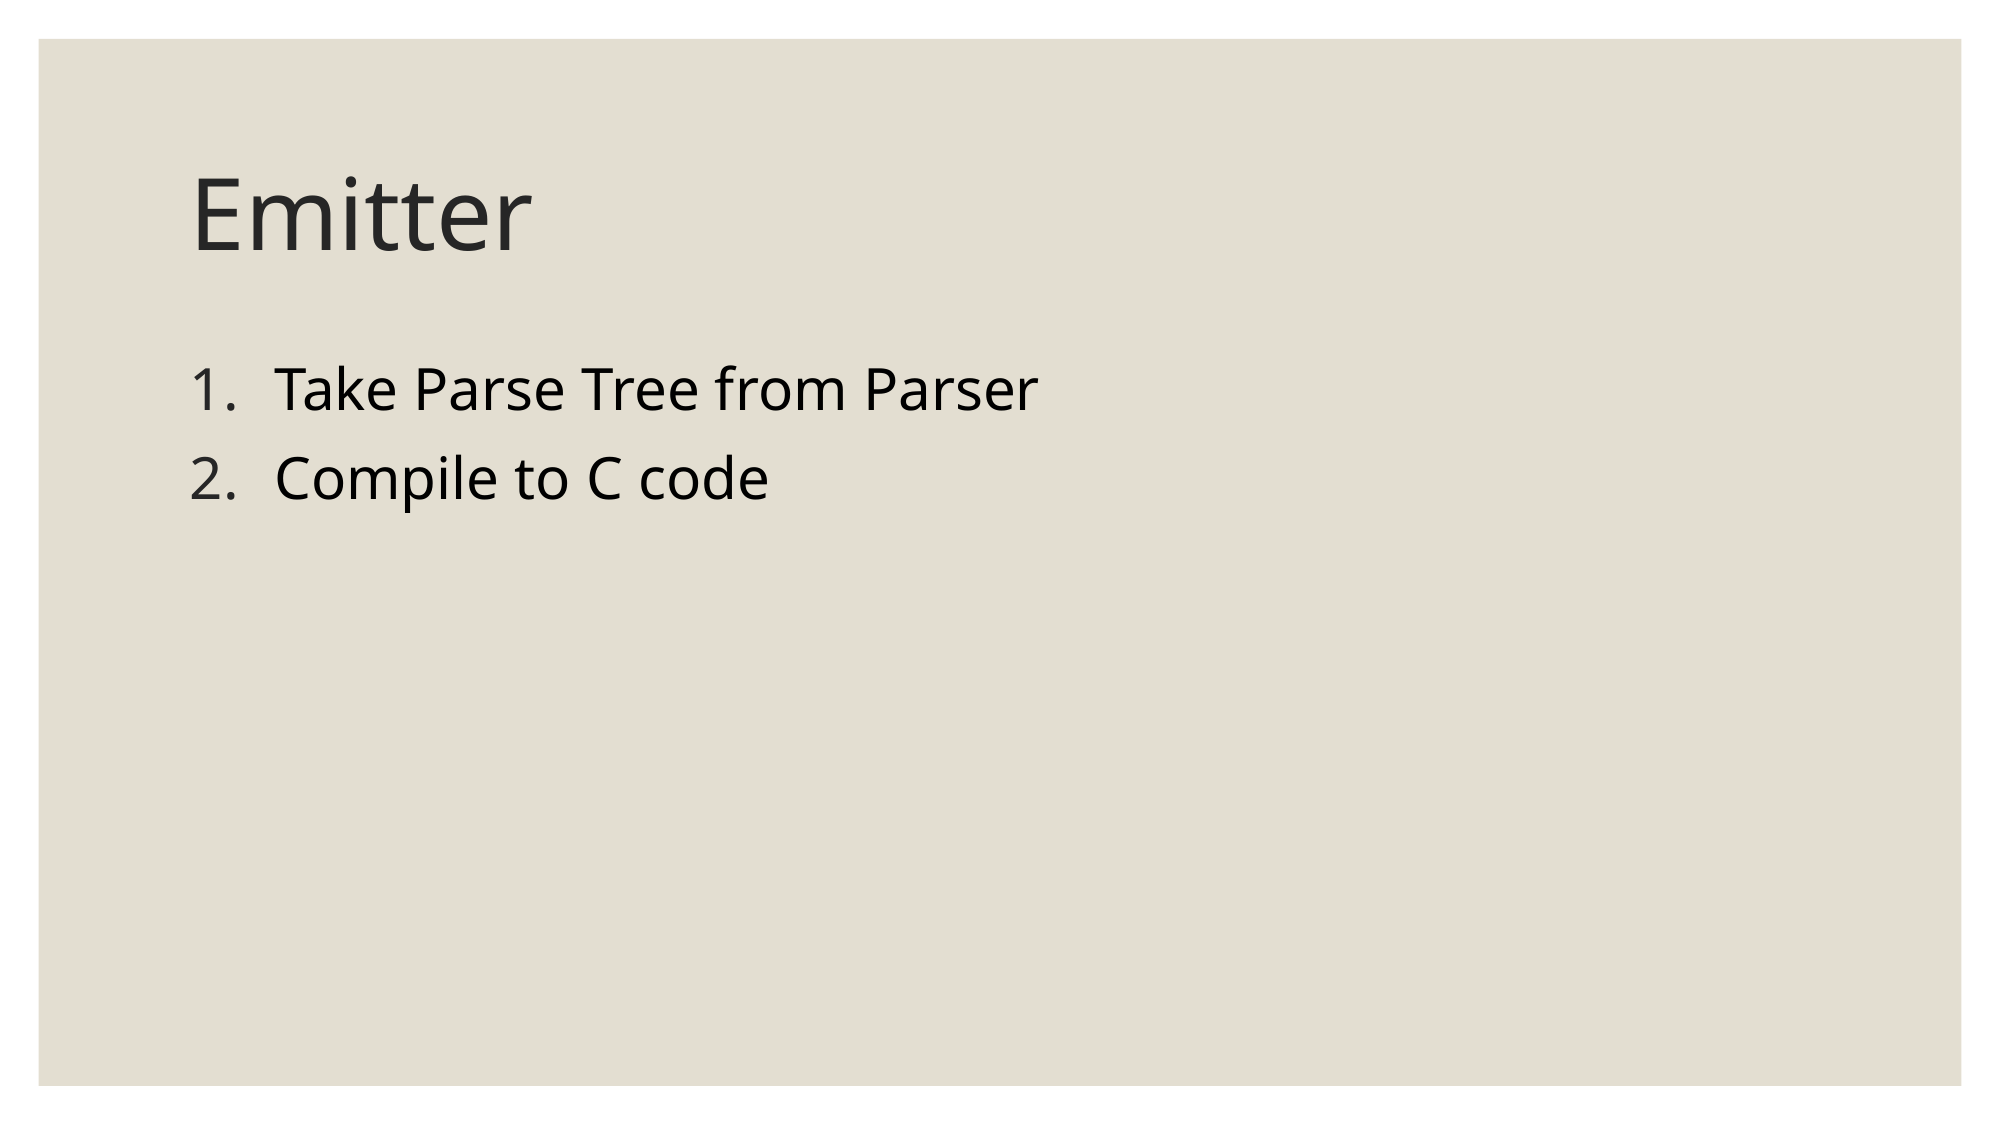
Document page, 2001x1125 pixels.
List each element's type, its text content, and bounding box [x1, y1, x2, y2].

title Emitter [174, 105, 1825, 331]
list Take Parse Tree from Parser Compile to C code [174, 345, 1825, 990]
